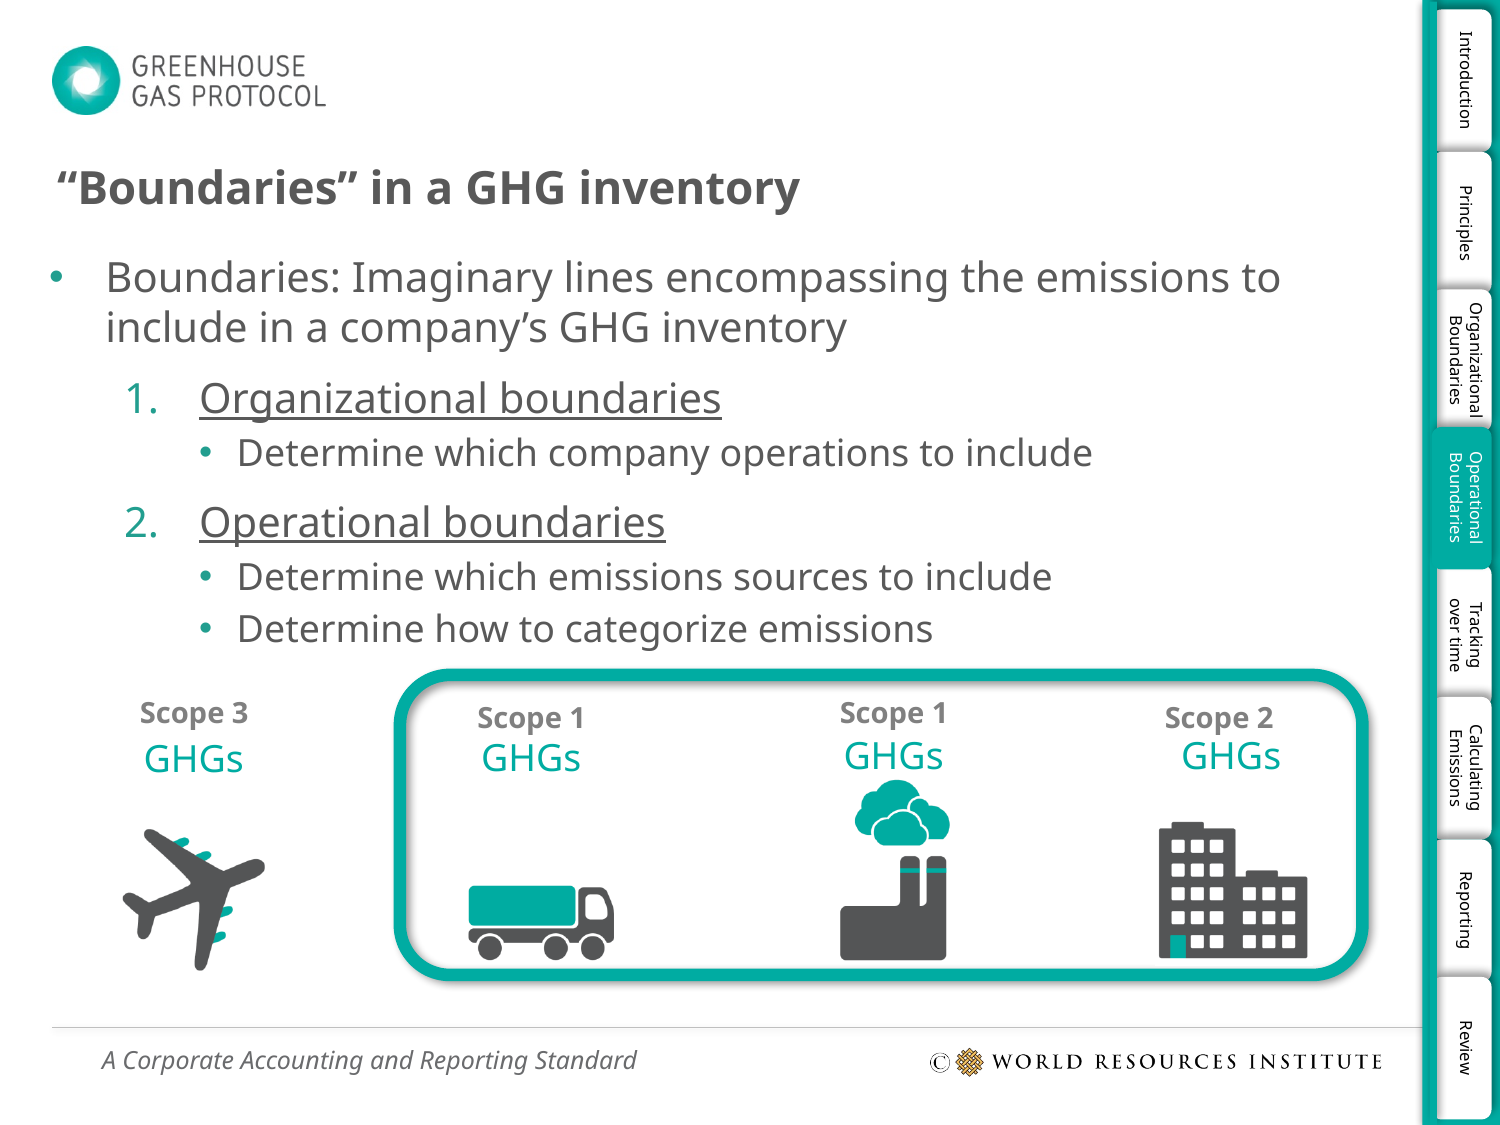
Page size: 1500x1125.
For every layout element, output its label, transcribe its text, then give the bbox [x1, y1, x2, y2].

picture [837, 774, 953, 963]
text_box GHGs [124, 727, 263, 788]
text_box Scope 1 [462, 692, 663, 742]
text_box GHGs [462, 742, 600, 787]
picture [462, 881, 618, 963]
text_box Scope 1 [825, 687, 1000, 738]
text_box [397, 672, 1365, 978]
title “Boundaries” in a GHG inventory [42, 143, 1430, 230]
text_box Scope 3 [125, 687, 313, 738]
picture [911, 1035, 1386, 1083]
picture [1155, 812, 1313, 967]
picture [52, 46, 326, 115]
list Boundaries: Imaginary lines encompassing the emissions to include in a company’s GHG inventory Organizational boundaries Determine which company operations to include Operational boundaries Determine which emissions sources to include Determine how to categorize emissions [34, 243, 1399, 1005]
text_box Scope 2 [1149, 692, 1325, 742]
picture [112, 812, 276, 984]
